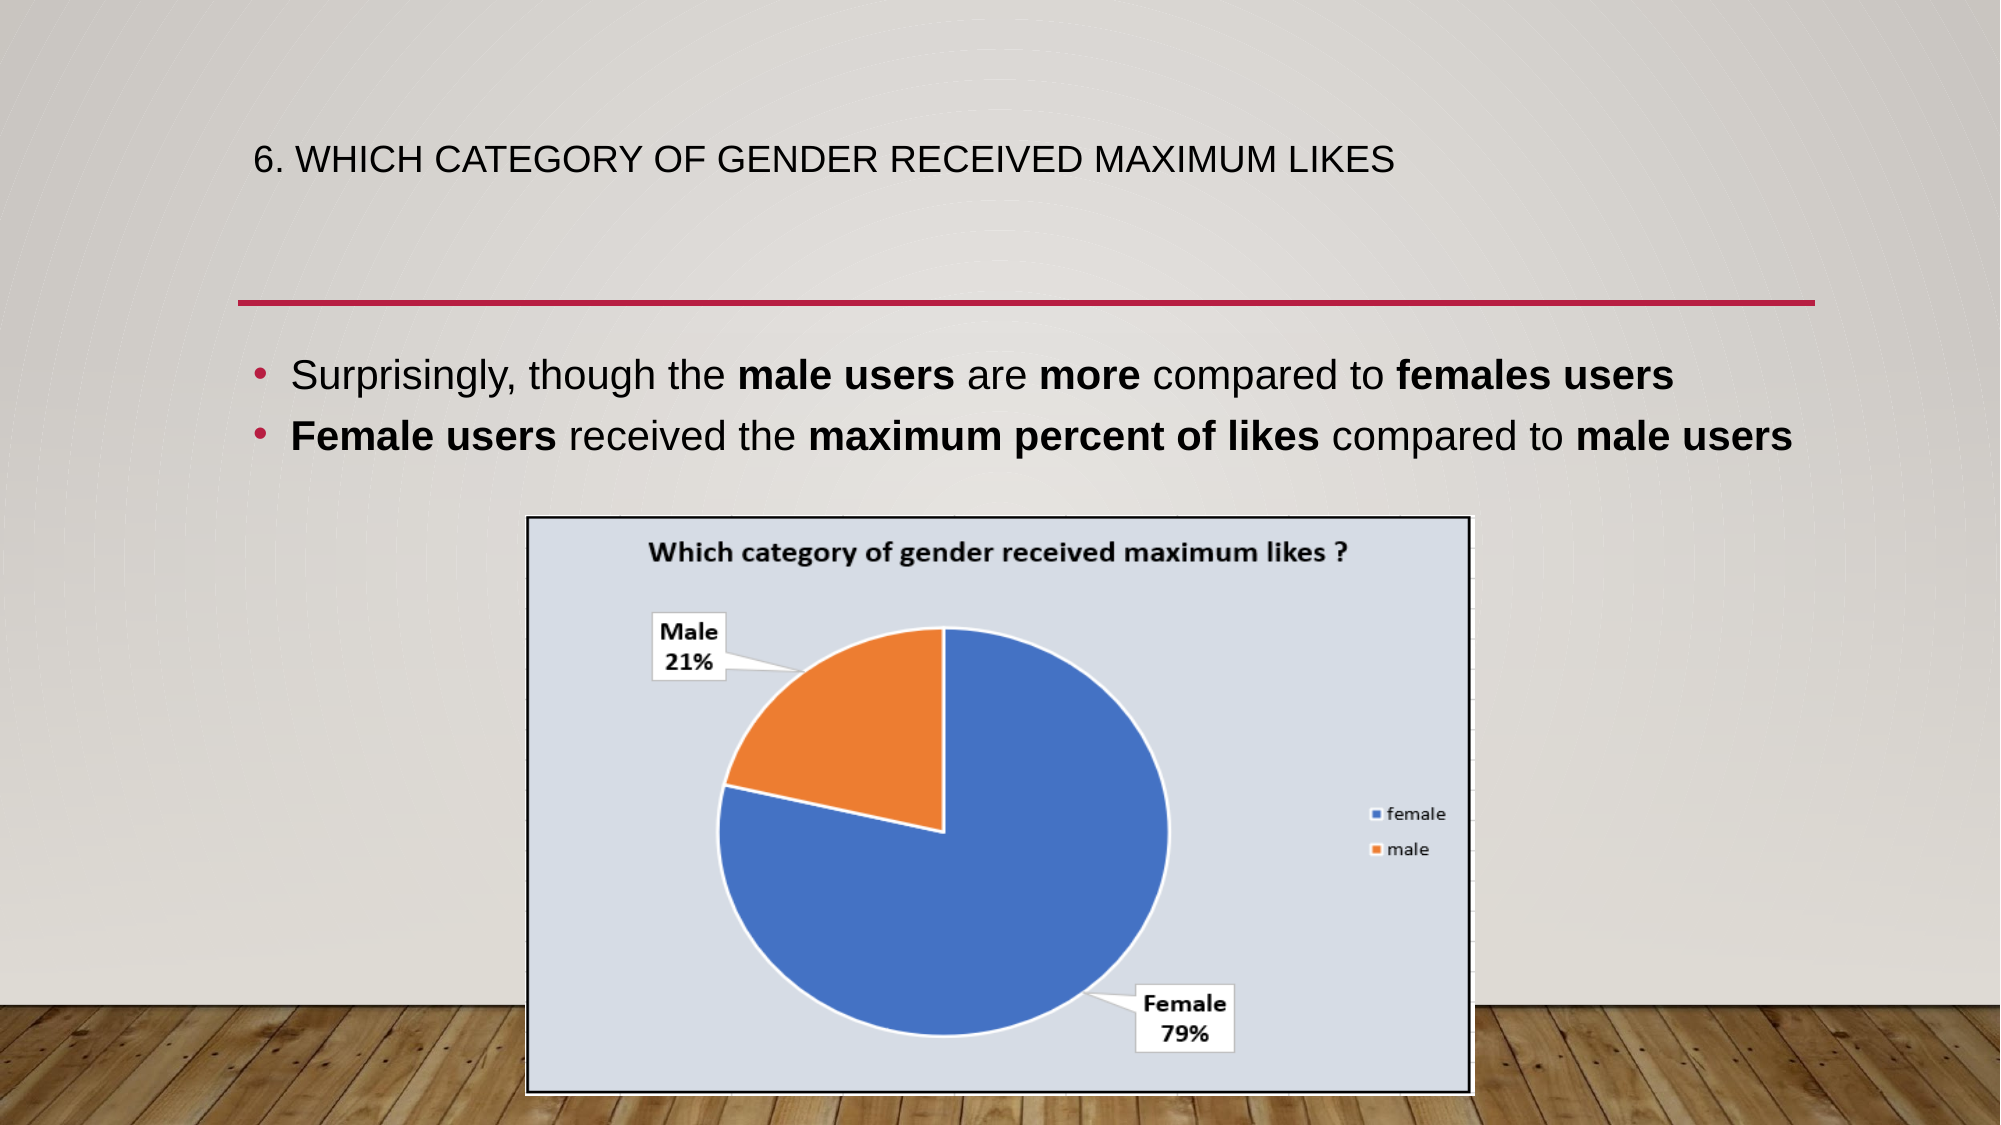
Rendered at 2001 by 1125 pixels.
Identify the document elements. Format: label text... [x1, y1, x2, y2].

picture [0, 514, 2000, 1125]
title 6. WHICH CATEGORY OF GENDER RECEIVED MAXIMUM LIKES [238, 131, 1814, 305]
list Surprisingly, though the male users are more compared to females users Female users received the maximum percent of likes compared to male users [238, 330, 1814, 944]
